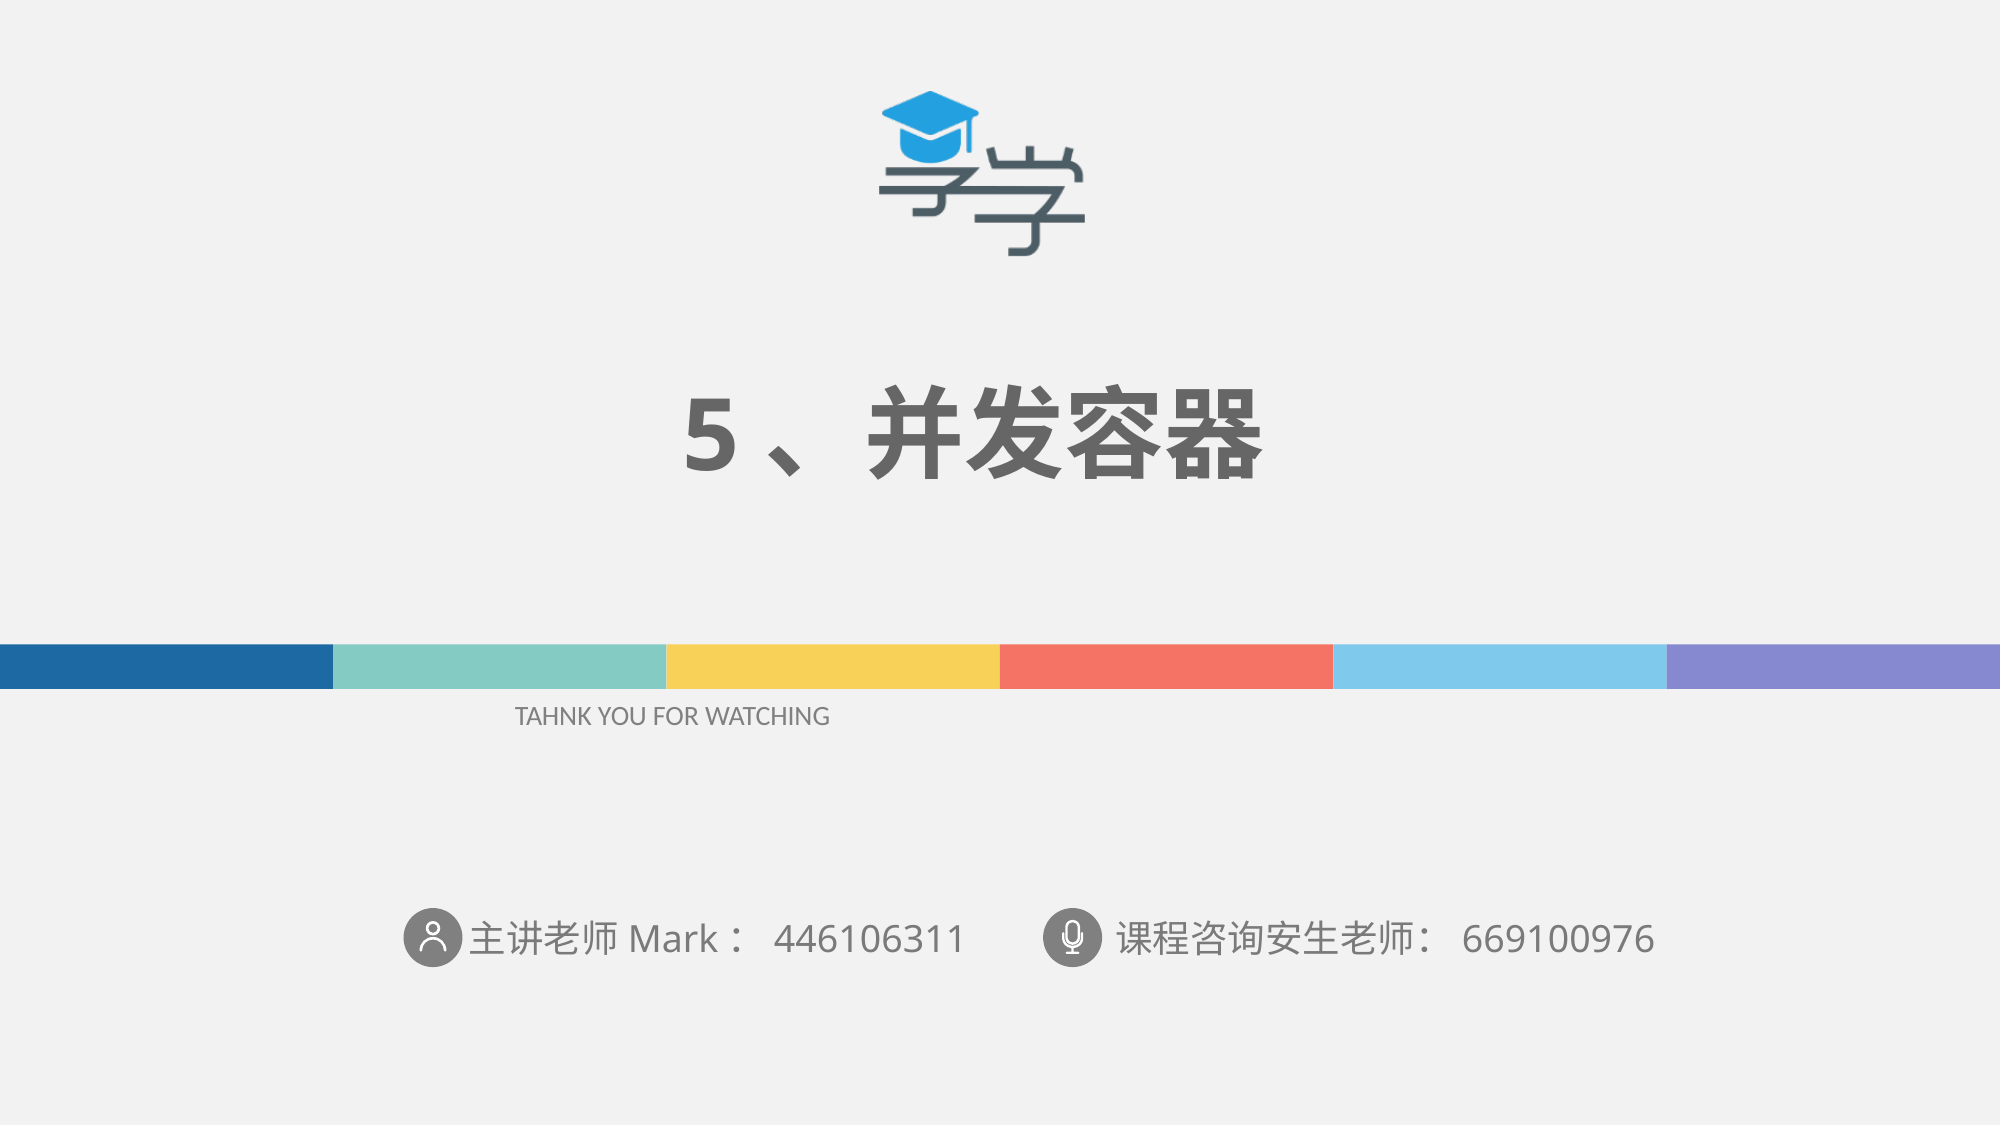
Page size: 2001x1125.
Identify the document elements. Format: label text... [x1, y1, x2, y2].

text_box TAHNK YOU FOR WATCHING [500, 700, 1501, 739]
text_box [1042, 906, 1671, 969]
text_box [403, 906, 975, 969]
text_box 5、并发容器 [668, 362, 1300, 498]
picture [872, 64, 1092, 284]
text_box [0, 644, 2000, 690]
